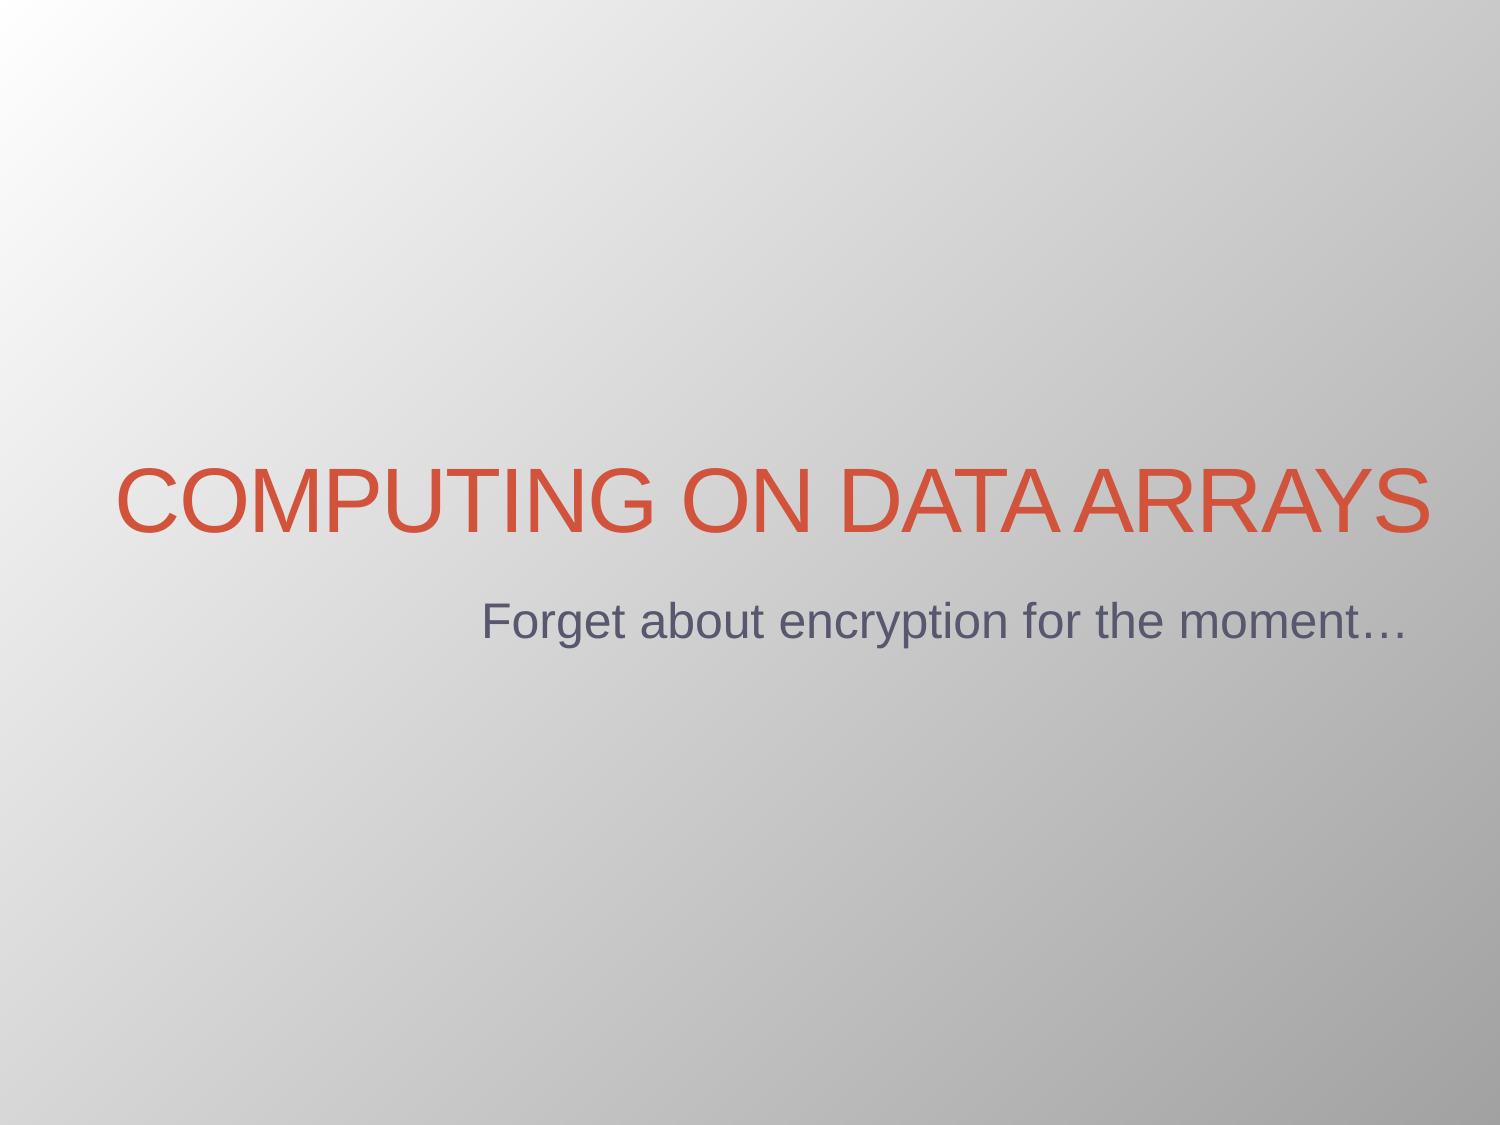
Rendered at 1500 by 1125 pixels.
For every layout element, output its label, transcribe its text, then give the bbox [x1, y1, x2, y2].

subtitle Forget about encryption for the moment… [423, 580, 1425, 762]
title Computing on data arrays [99, 87, 1450, 558]
